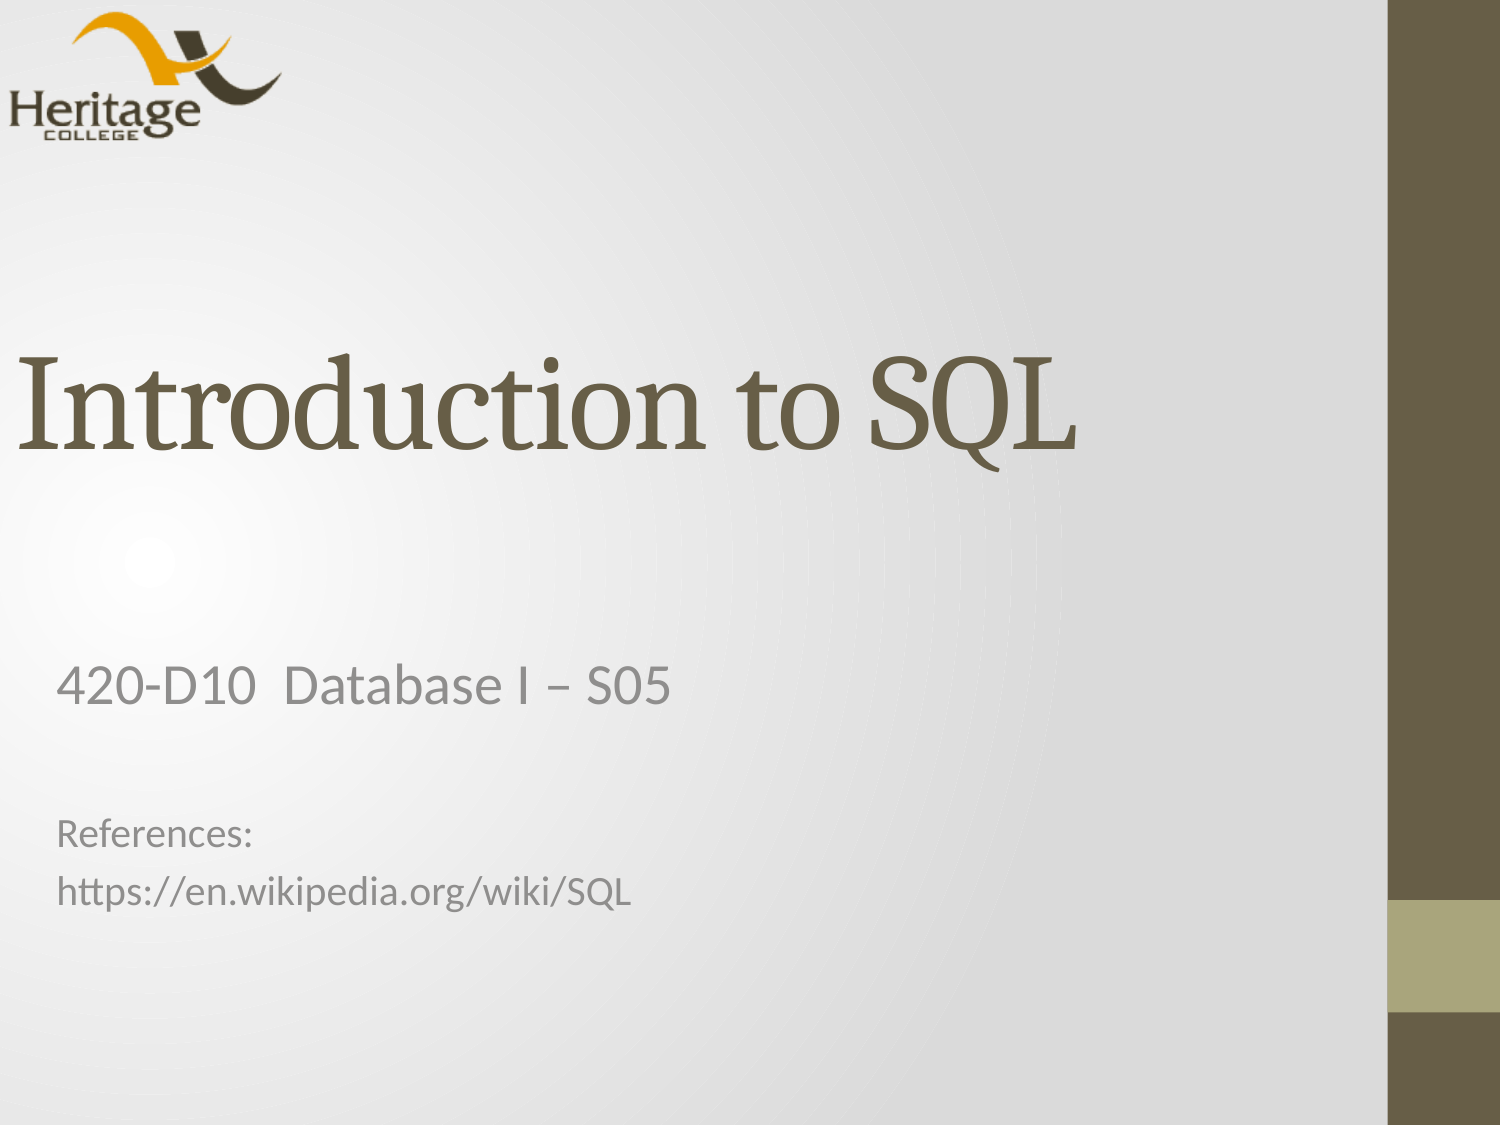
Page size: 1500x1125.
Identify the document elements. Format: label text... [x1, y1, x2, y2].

title Introduction to SQL [0, 243, 1418, 485]
picture [3, 4, 290, 147]
subtitle 420-D10 Database I – S05 References: https://en.wikipedia.org/wiki/SQL [41, 638, 1471, 953]
